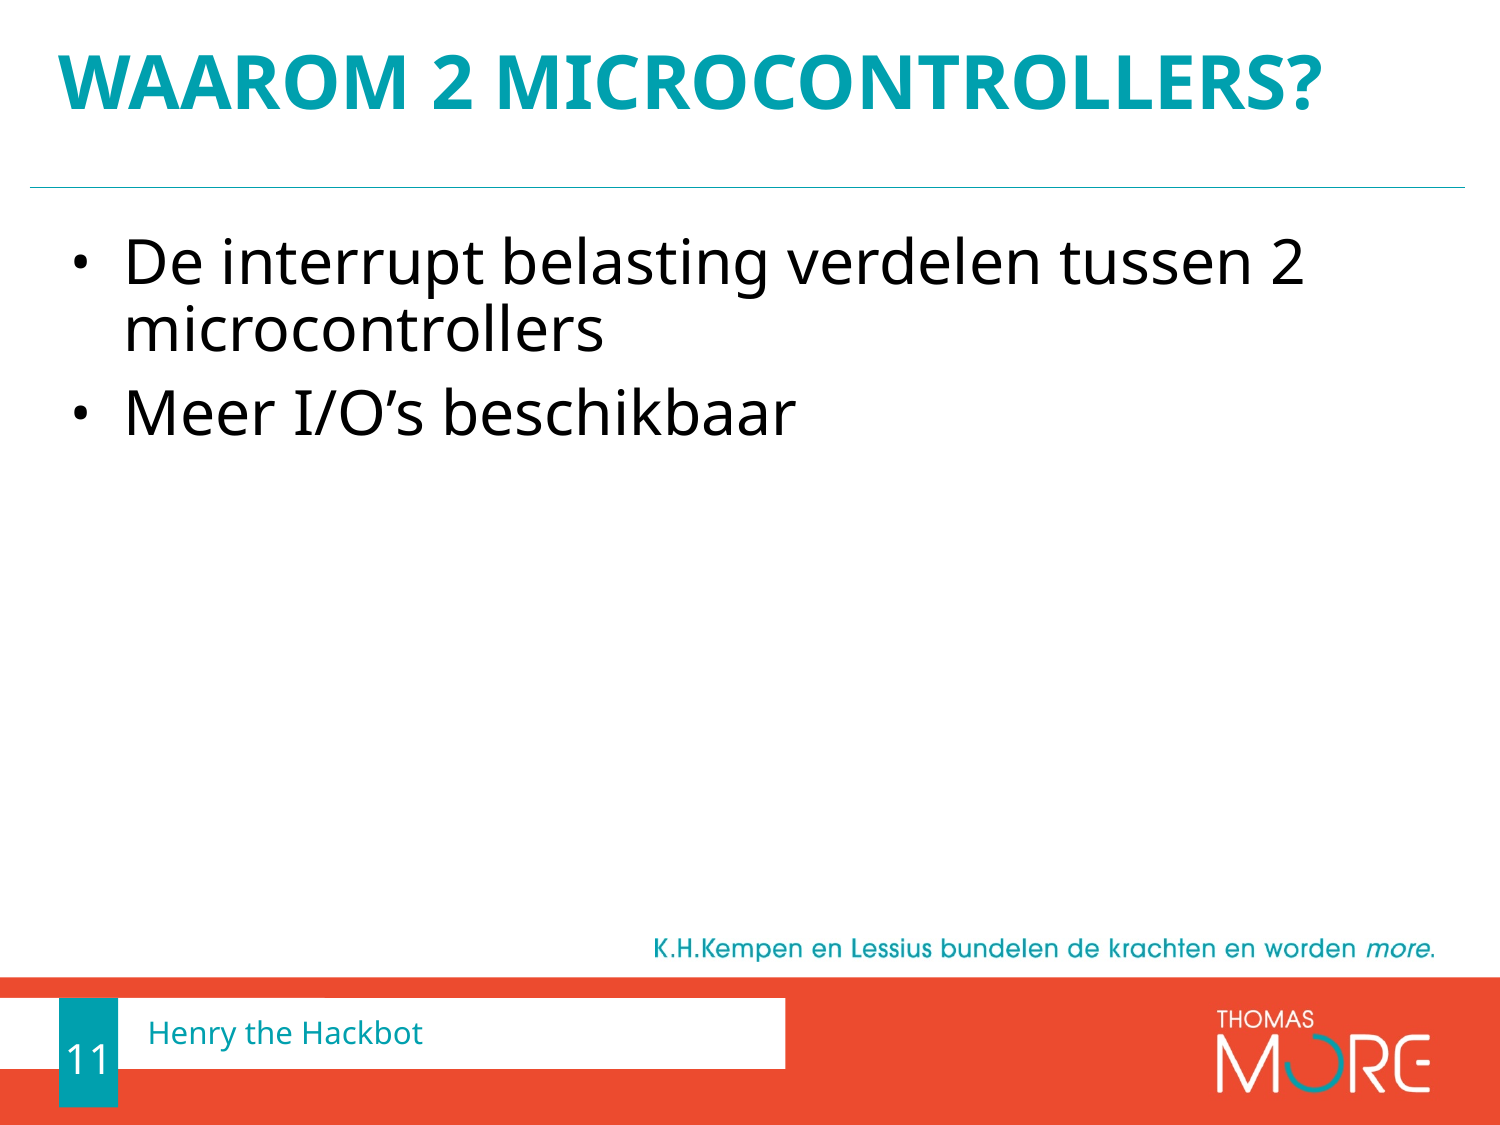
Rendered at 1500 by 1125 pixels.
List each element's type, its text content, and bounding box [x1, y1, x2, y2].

footer Henry the Hackbot [123, 998, 786, 1069]
slide_number 11 [59, 998, 119, 1108]
title Waarom 2 microcontrollers? [0, 0, 1500, 188]
picture [655, 938, 1434, 962]
list De interrupt belasting verdelen tussen 2 microcontrollers Meer I/O’s beschikbaar [0, 188, 1500, 916]
picture [1187, 980, 1459, 1122]
